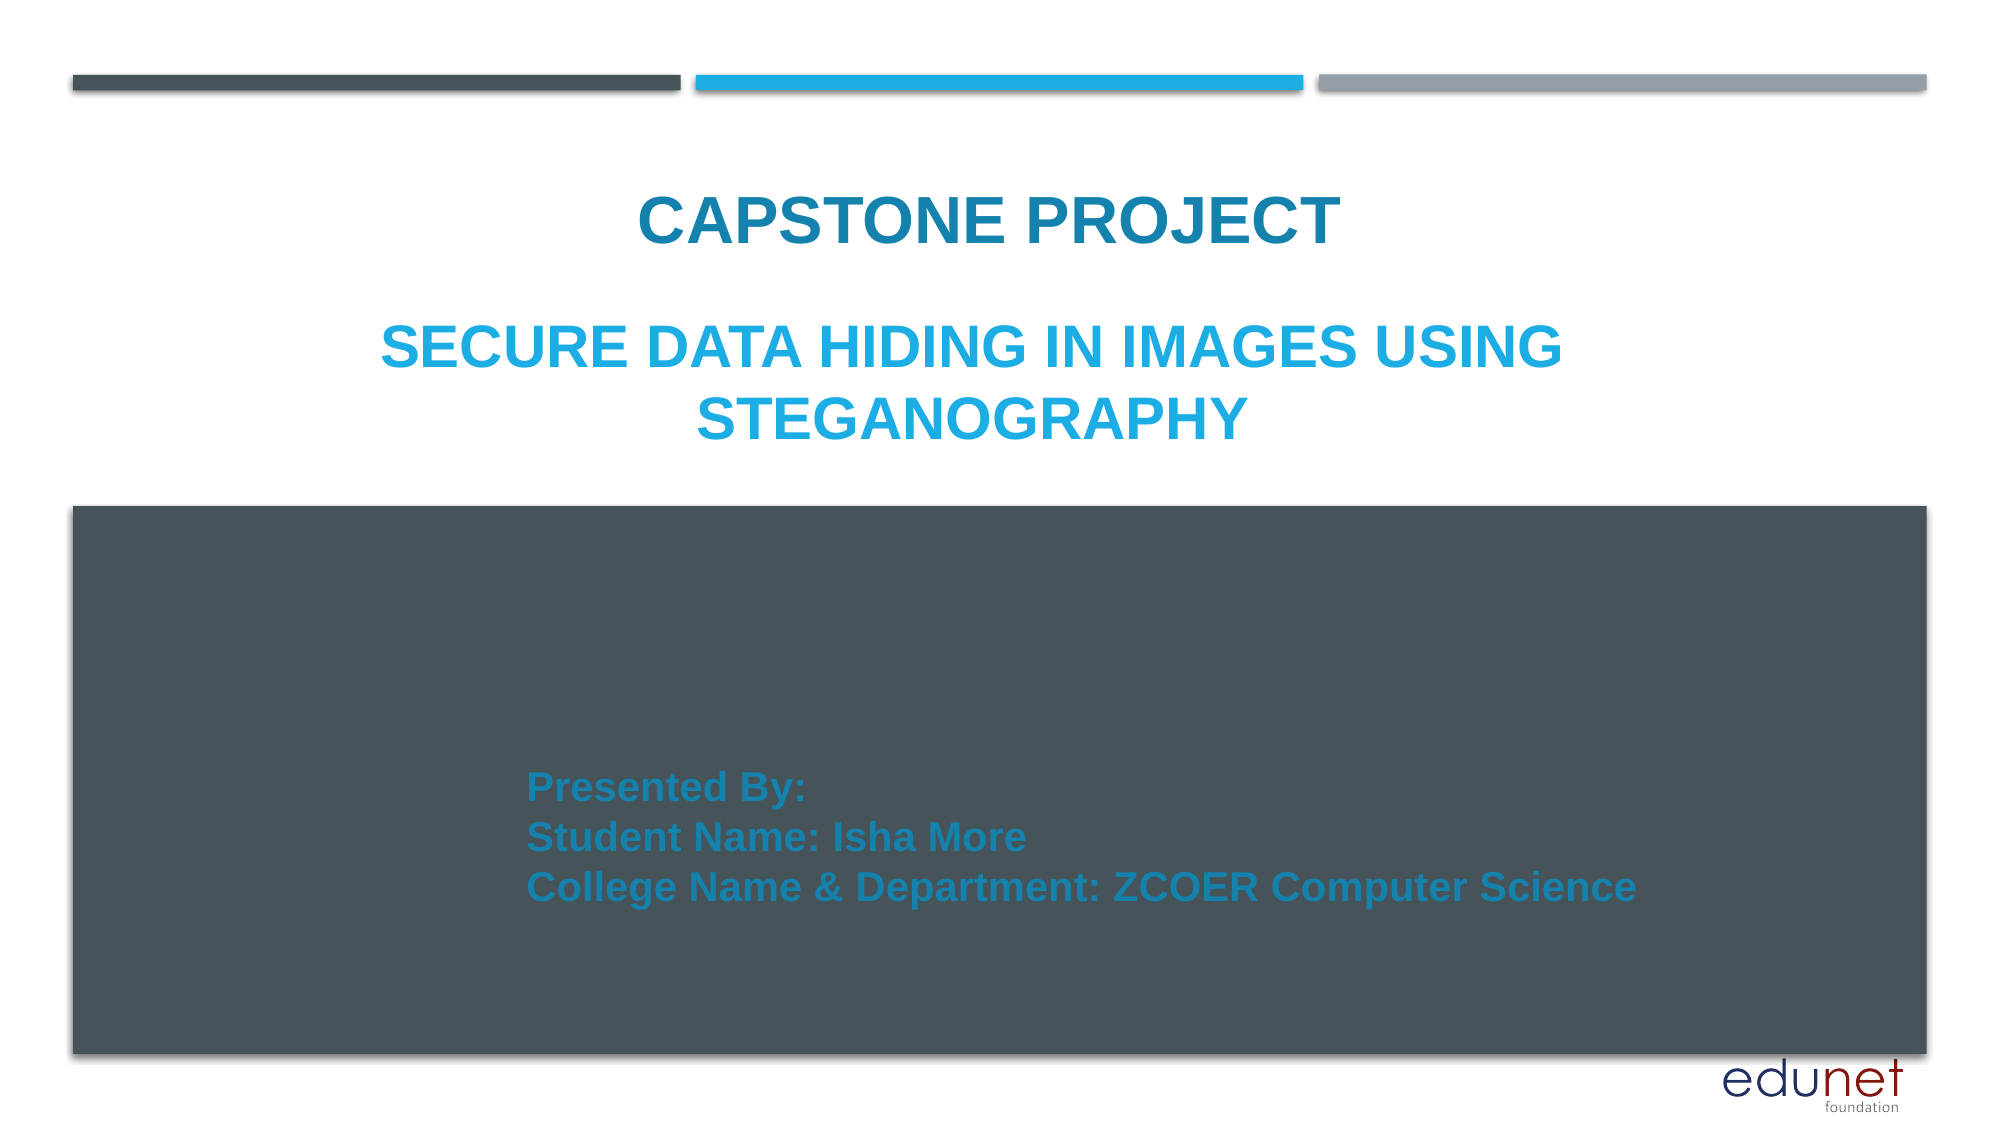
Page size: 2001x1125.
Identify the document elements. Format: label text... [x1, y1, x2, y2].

text_box Presented By: Student Name: Isha More College Name & Department: ZCOER Computer Science [511, 752, 1821, 968]
text_box CAPSTONE PROJECT [0, 169, 2000, 265]
title Secure Data Hiding in images using steganography [222, 298, 1723, 460]
picture [1719, 1056, 1905, 1116]
